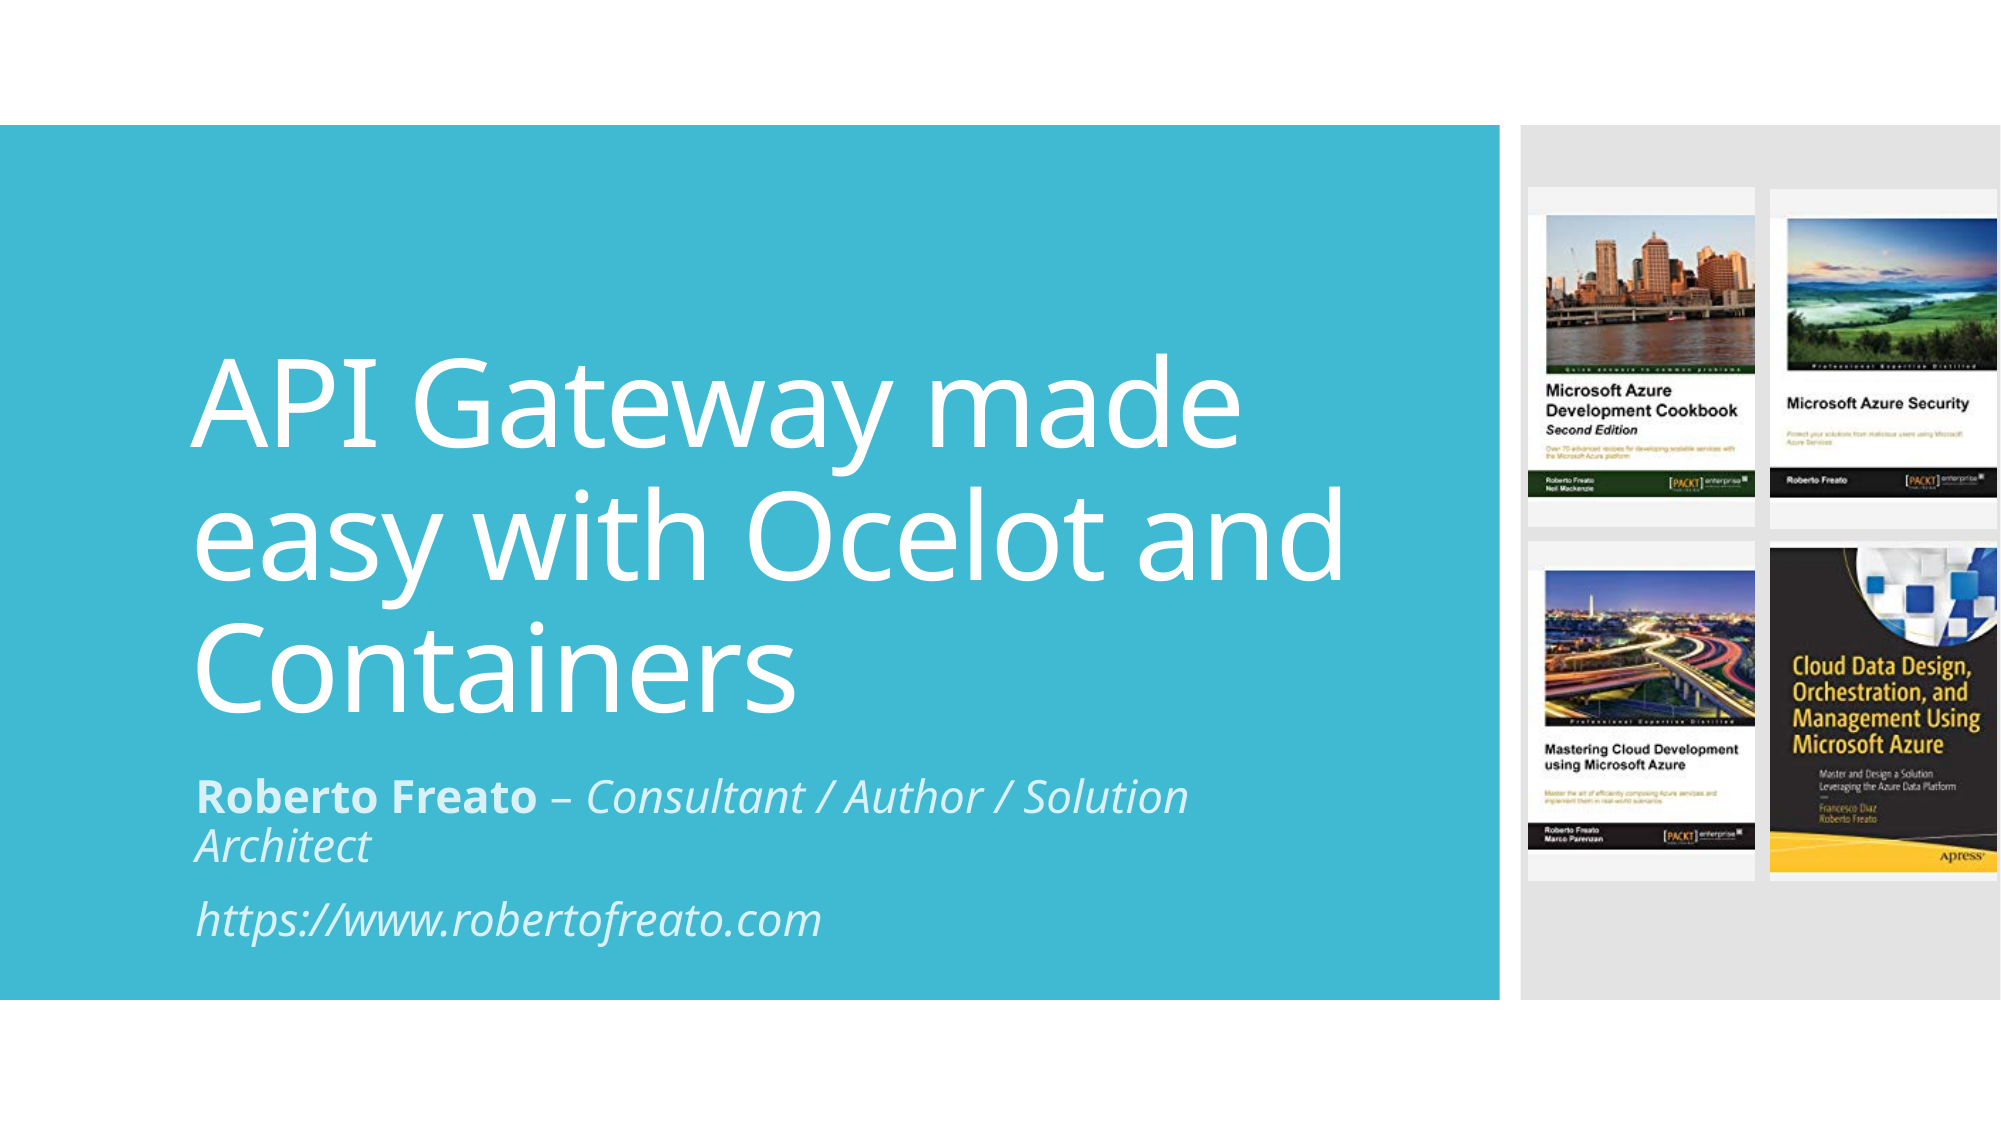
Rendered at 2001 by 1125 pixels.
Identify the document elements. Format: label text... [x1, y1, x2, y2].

picture [1528, 187, 1755, 527]
subtitle Roberto Freato – Consultant / Author / Solution Architect https://www.robertofreato.com [180, 766, 1381, 917]
picture [1528, 540, 1755, 881]
picture [1770, 540, 1997, 881]
title API Gateway made easy with Ocelot and Containers [175, 213, 1376, 747]
picture [1770, 189, 1997, 529]
